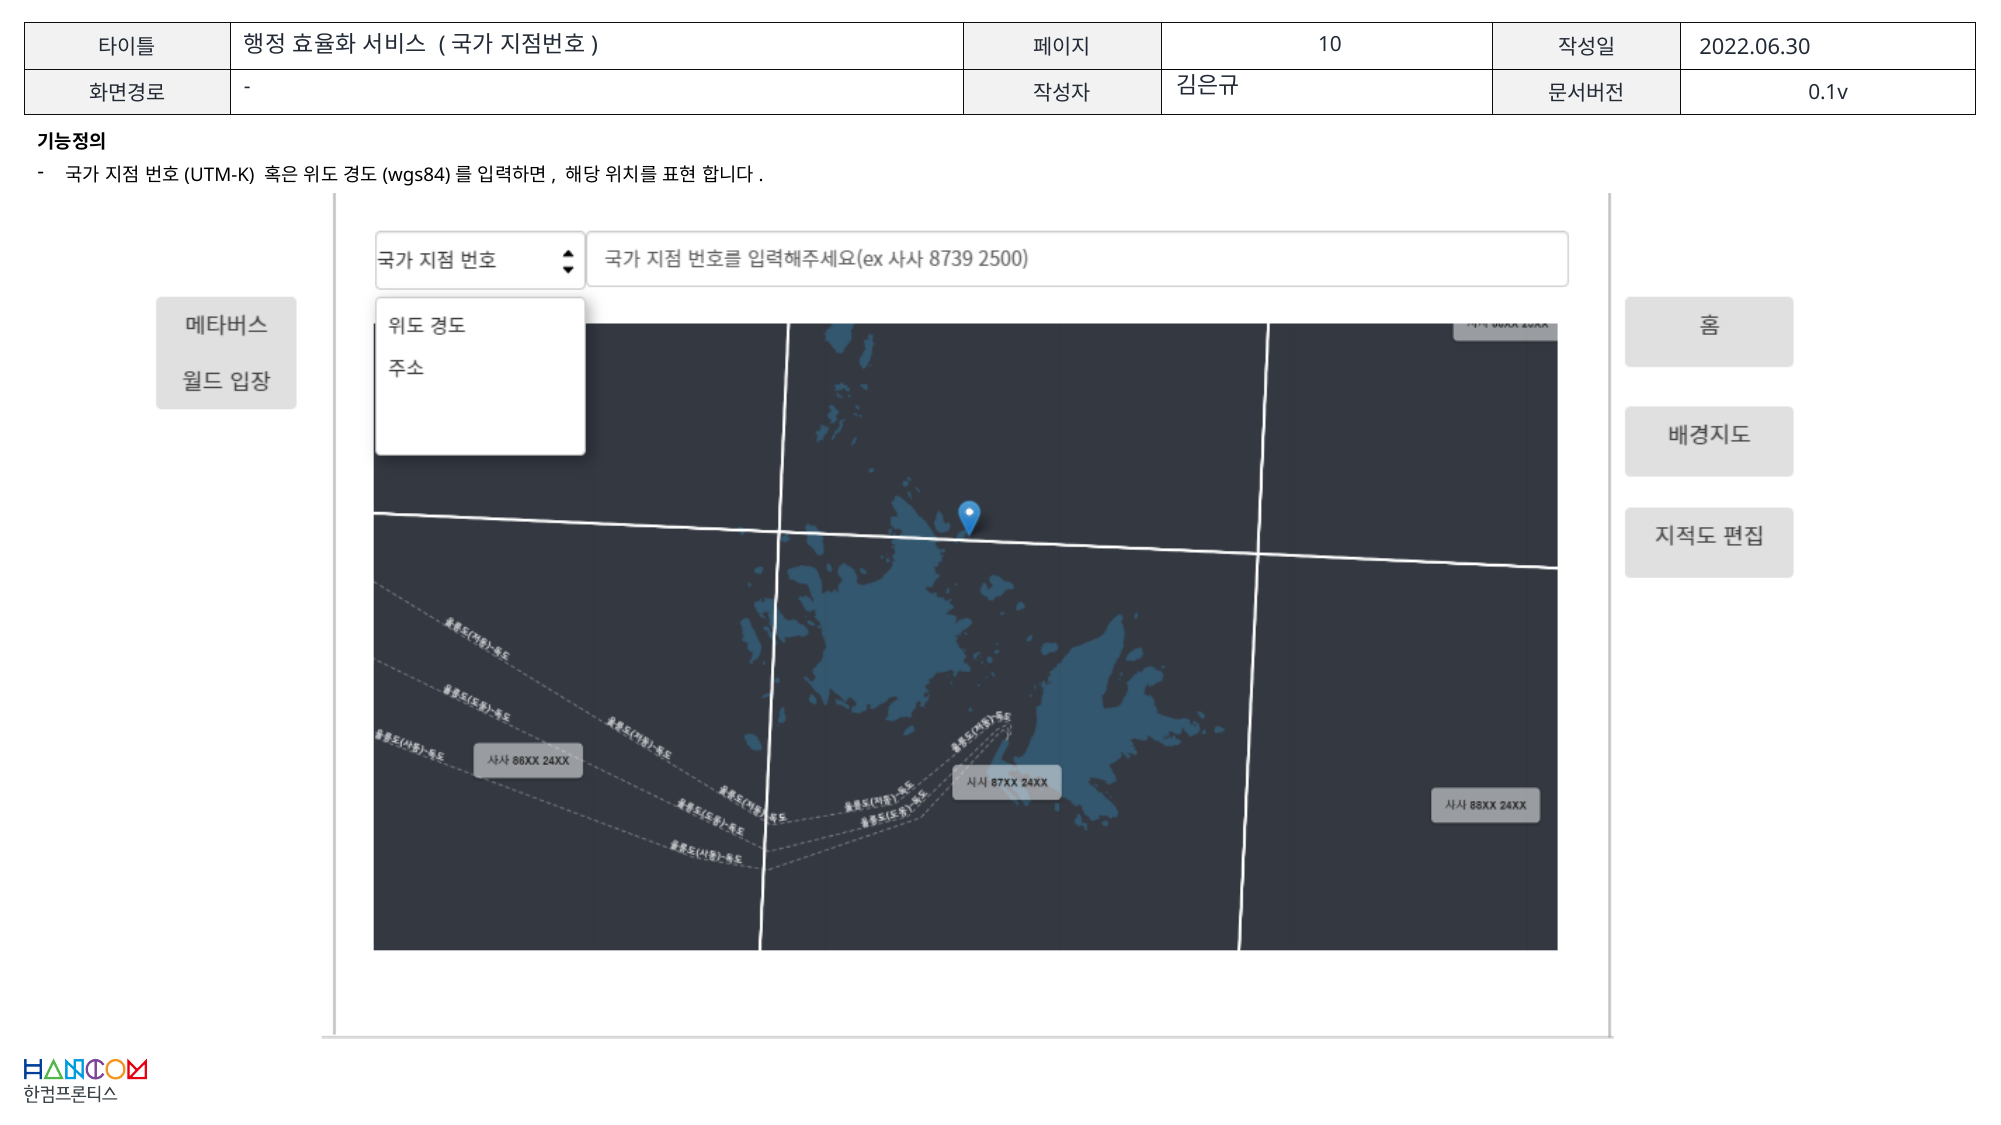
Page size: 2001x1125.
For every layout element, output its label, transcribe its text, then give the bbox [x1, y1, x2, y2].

text_box 2022.06.30 [1684, 25, 1965, 67]
picture [124, 193, 1805, 1039]
text_box 기능정의 국가 지점 번호(UTM-K) 혹은 위도 경도(wgs84)를 입력하면, 해당 위치를 표현 합니다. [23, 110, 1977, 227]
picture [24, 1058, 147, 1103]
text_box - [229, 65, 965, 105]
text_box 김은규 [1161, 63, 1488, 106]
text_box 행정 효율화 서비스 (국가 지점번호) [229, 22, 965, 65]
picture [77, 1062, 81, 1072]
picture [68, 1067, 73, 1076]
